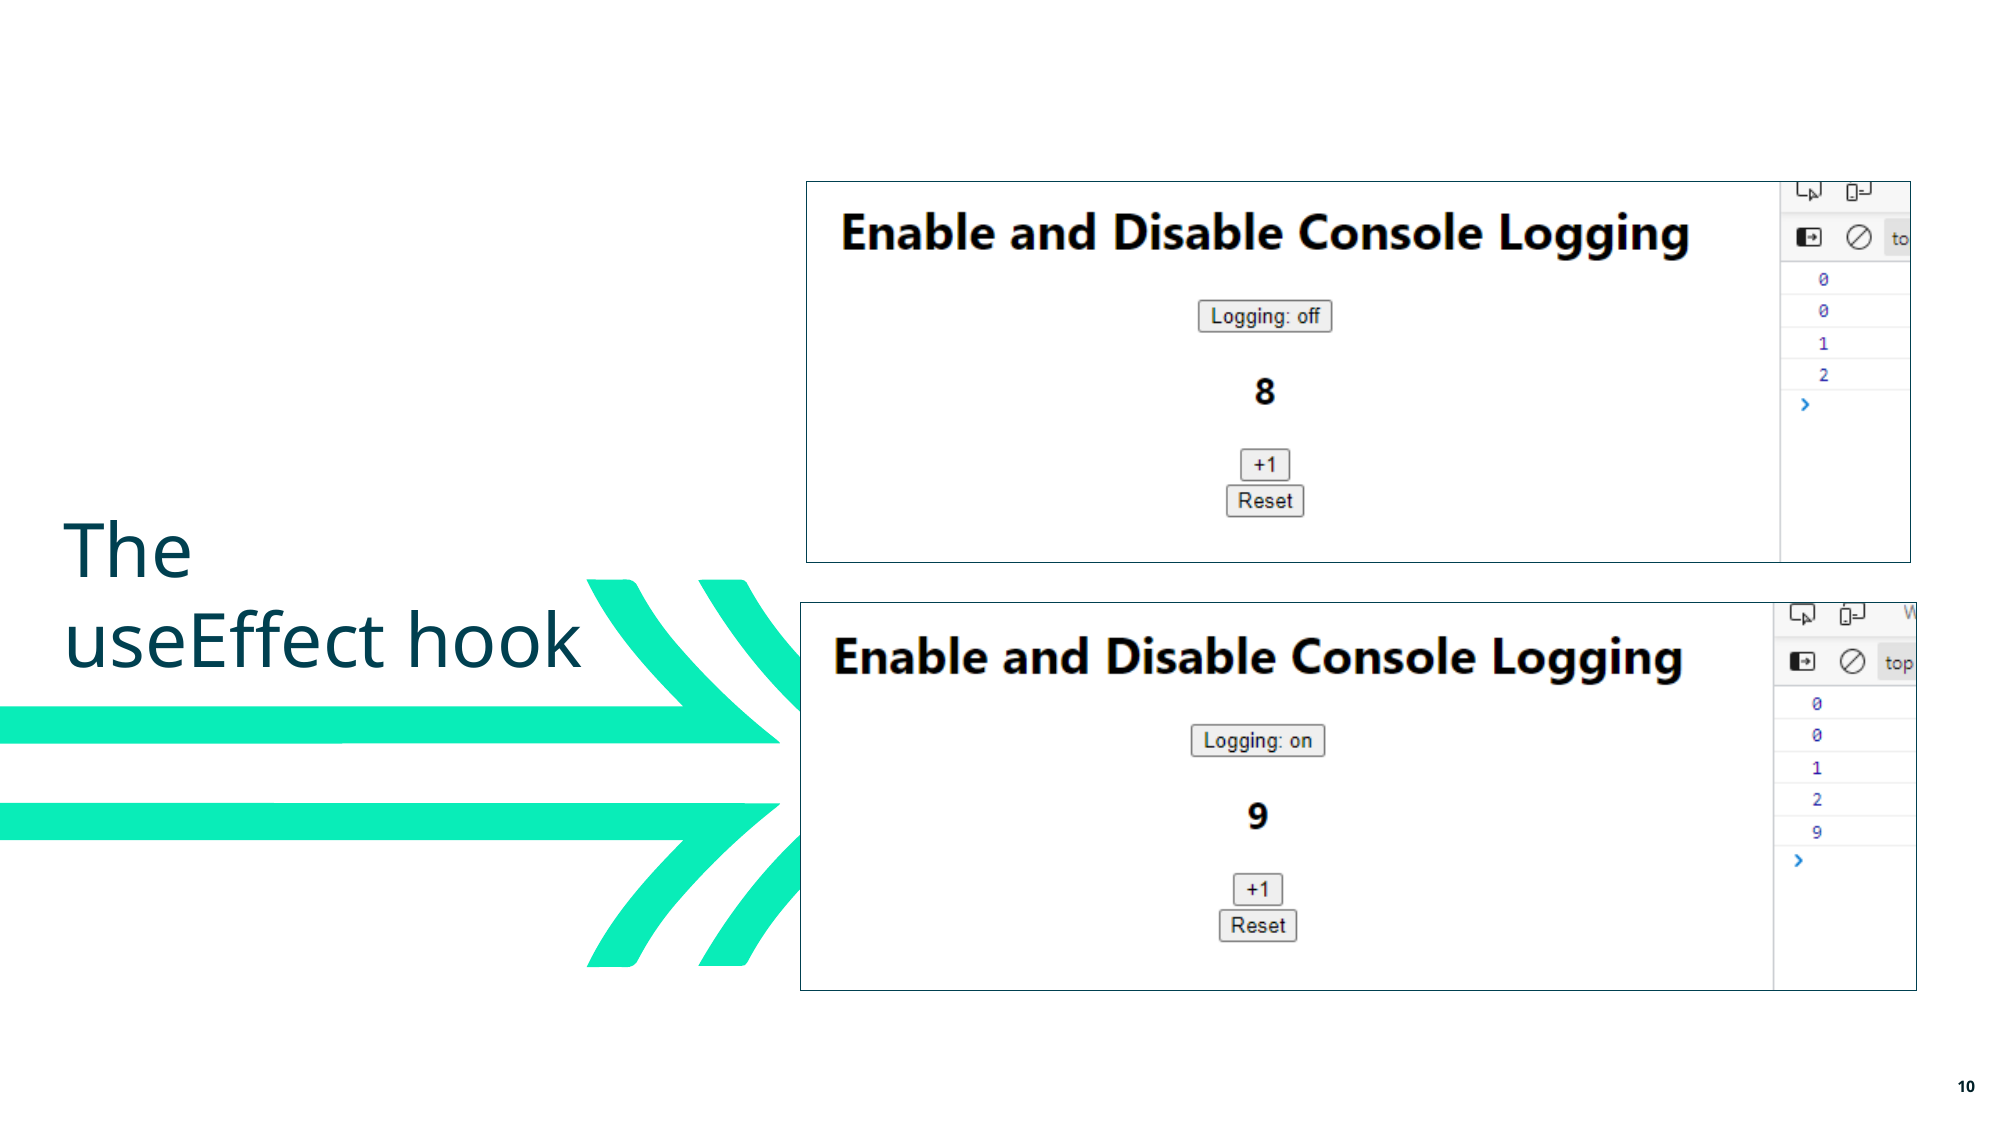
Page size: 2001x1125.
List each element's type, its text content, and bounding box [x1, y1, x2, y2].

list [1000, 95, 1939, 1063]
picture [802, 604, 1915, 989]
slide_number 10 [1846, 1068, 1976, 1098]
list The useEffect hook [63, 203, 670, 683]
picture [808, 183, 1909, 561]
